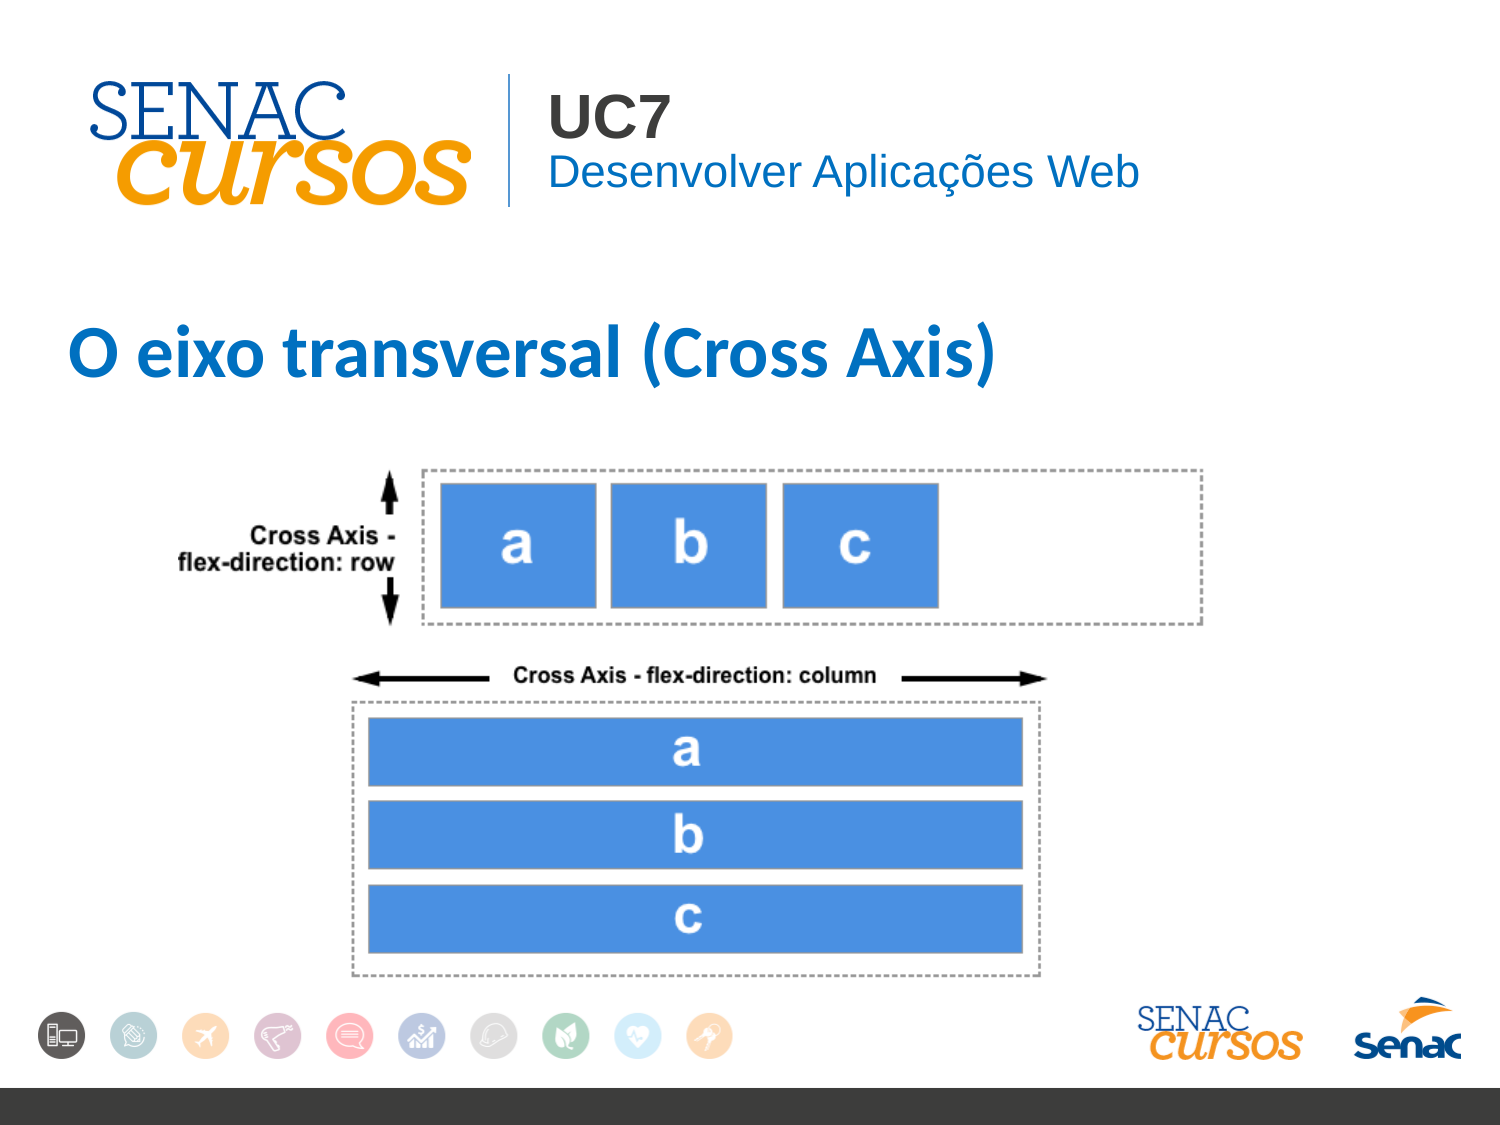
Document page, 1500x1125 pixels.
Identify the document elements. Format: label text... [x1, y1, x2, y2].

text_box Desenvolver Aplicações Web [569, 127, 1500, 207]
picture [0, 0, 1500, 1125]
text_box UC7 [569, 61, 1500, 127]
text_box O eixo transversal (Cross Axis) [54, 297, 1439, 968]
